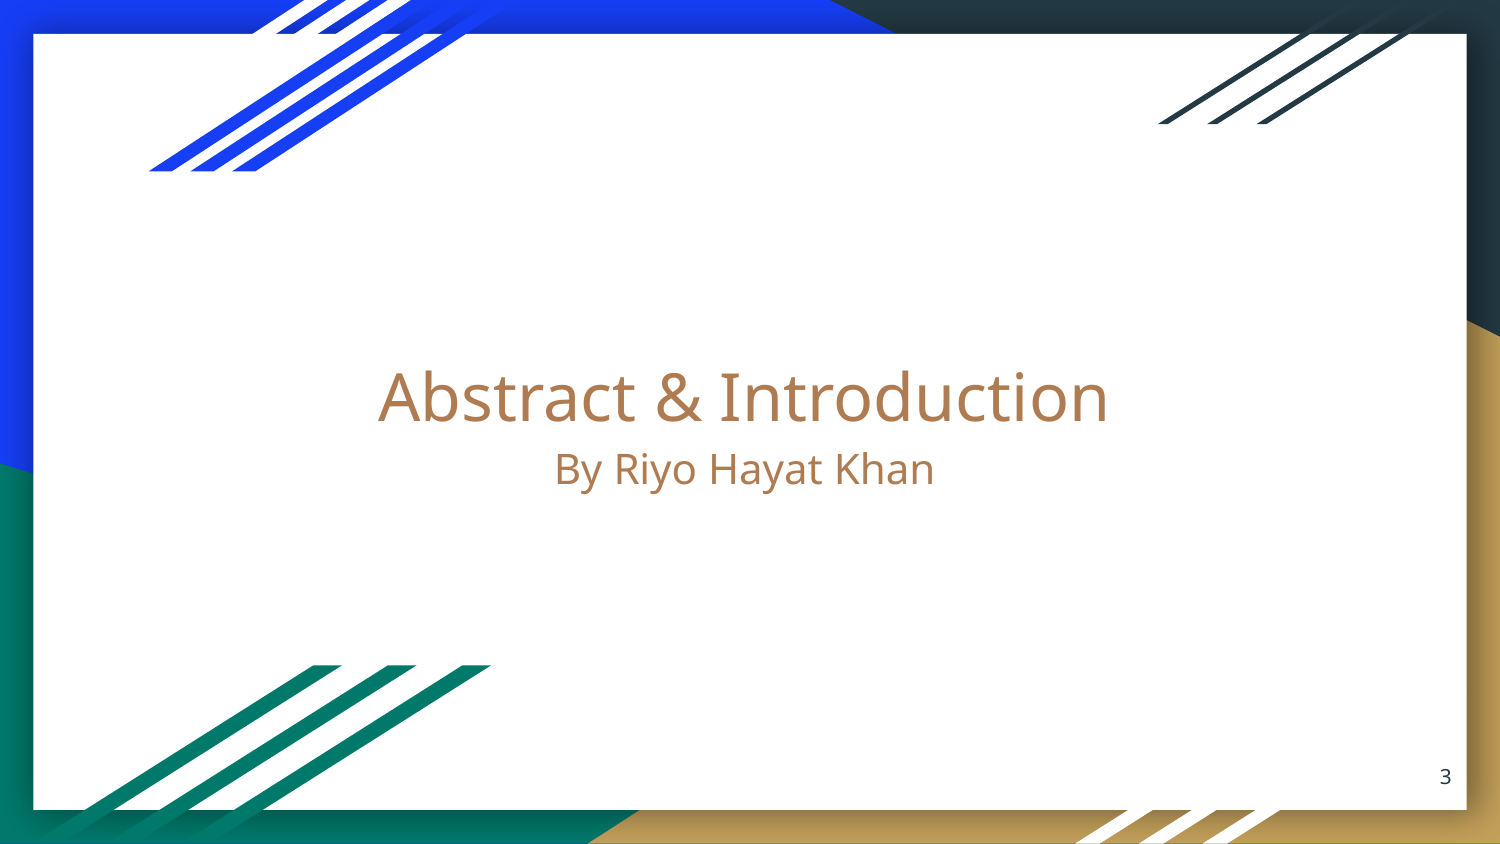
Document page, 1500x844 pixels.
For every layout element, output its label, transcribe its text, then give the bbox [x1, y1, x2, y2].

slide_number ‹#› [1376, 745, 1467, 810]
title Abstract & Introduction By Riyo Hayat Khan [304, 298, 1185, 537]
